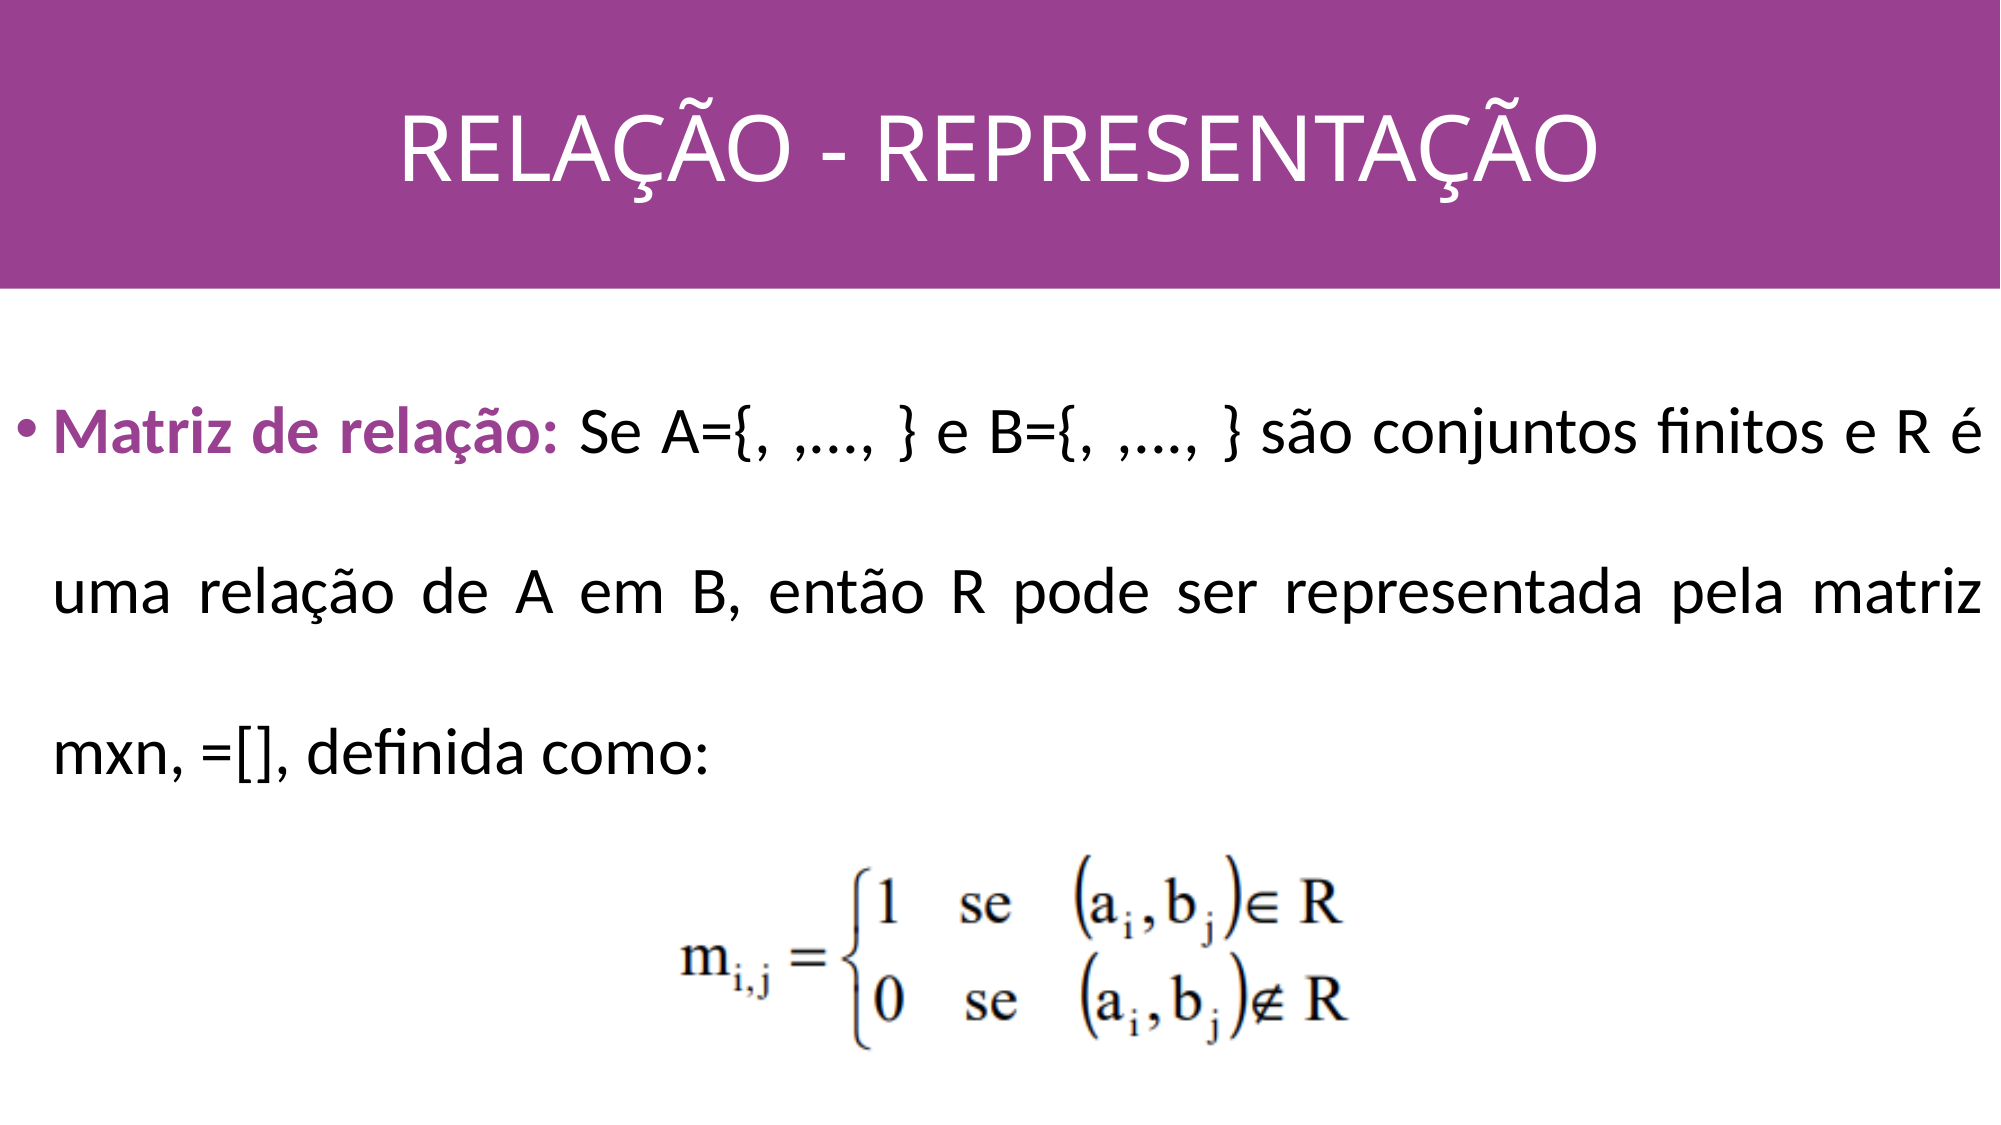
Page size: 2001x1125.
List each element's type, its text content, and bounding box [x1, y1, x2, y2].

text_box RELAÇÃO - REPRESENTAÇÃO [0, 0, 2000, 290]
picture [631, 823, 1369, 1066]
